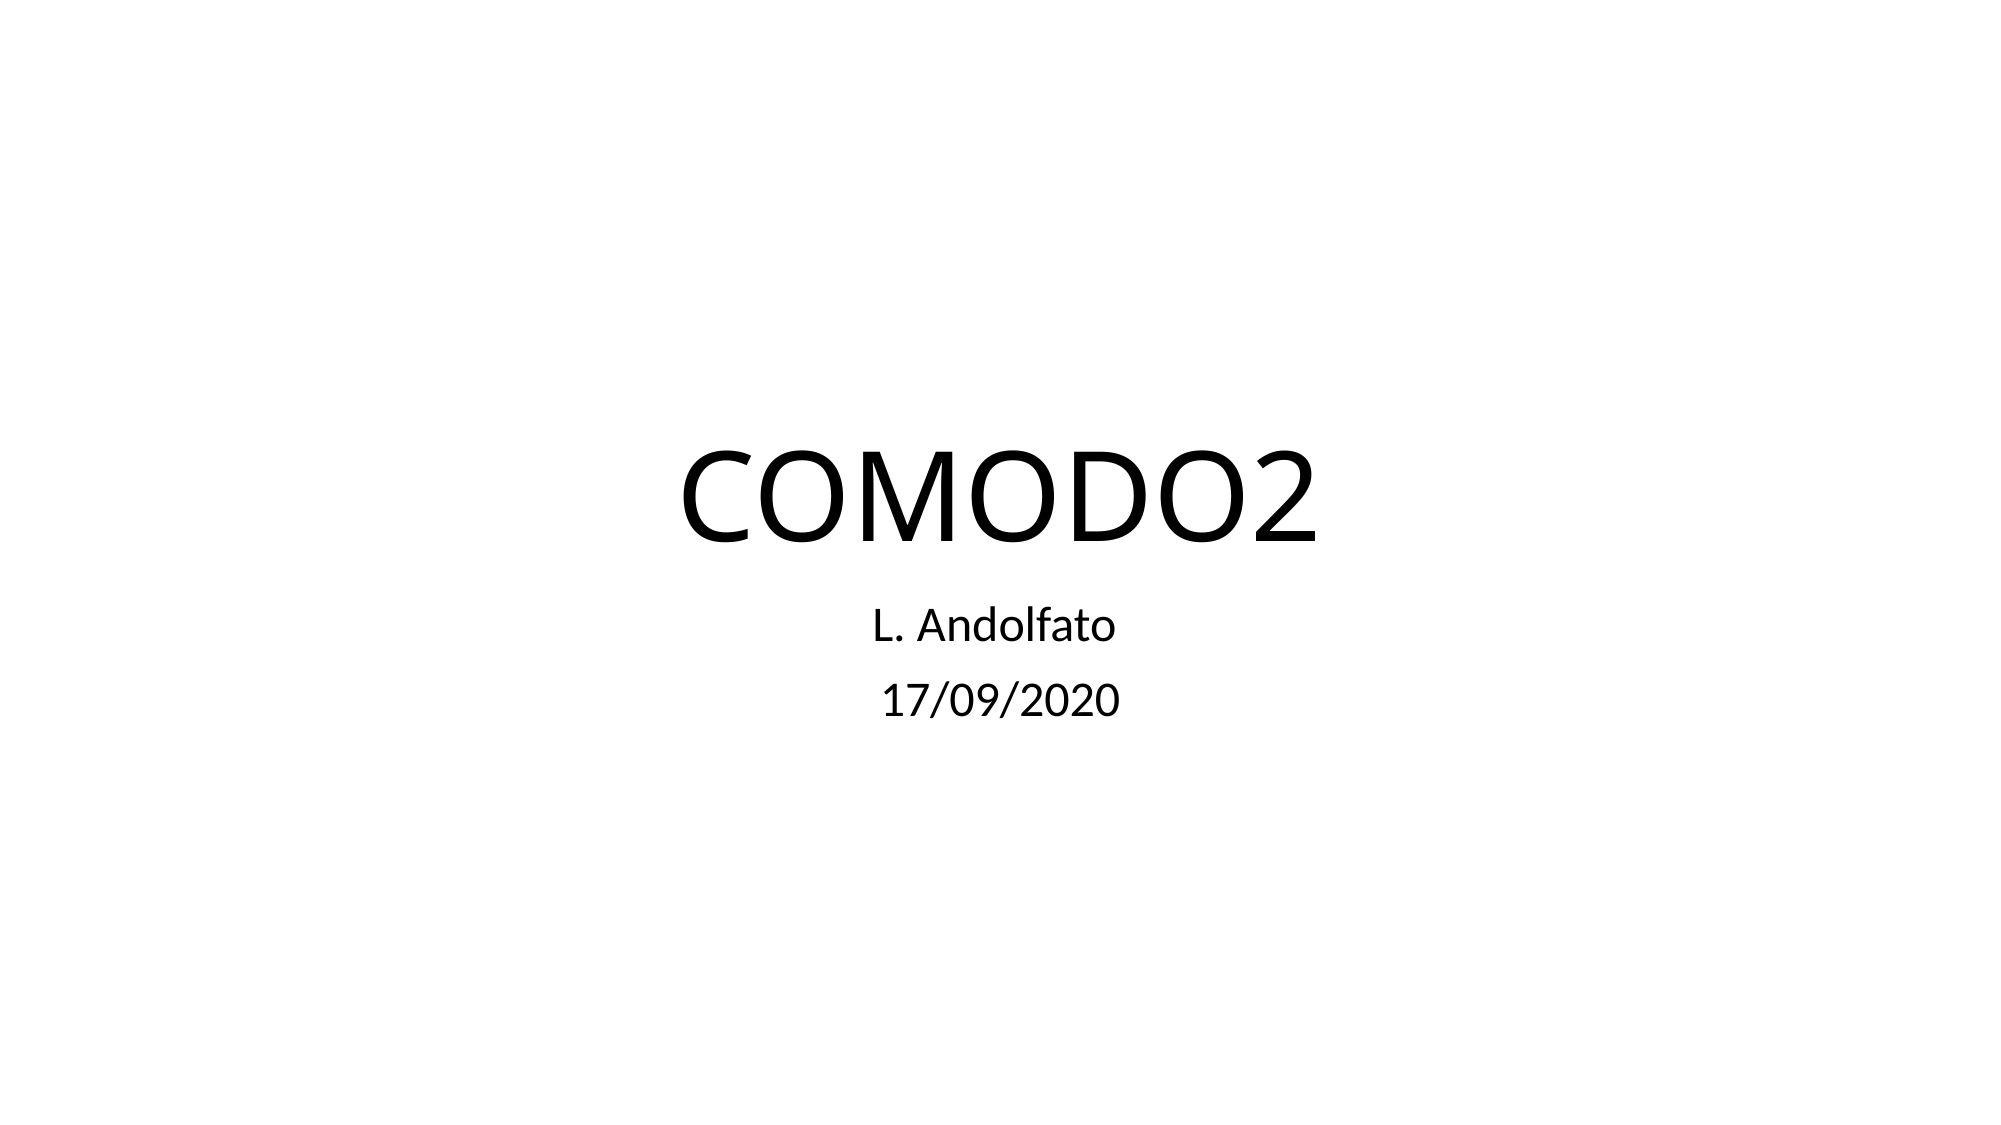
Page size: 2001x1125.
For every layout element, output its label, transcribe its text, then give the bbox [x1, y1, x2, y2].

title COMODO2 [249, 184, 1750, 576]
subtitle L. Andolfato 17/09/2020 [249, 590, 1750, 863]
